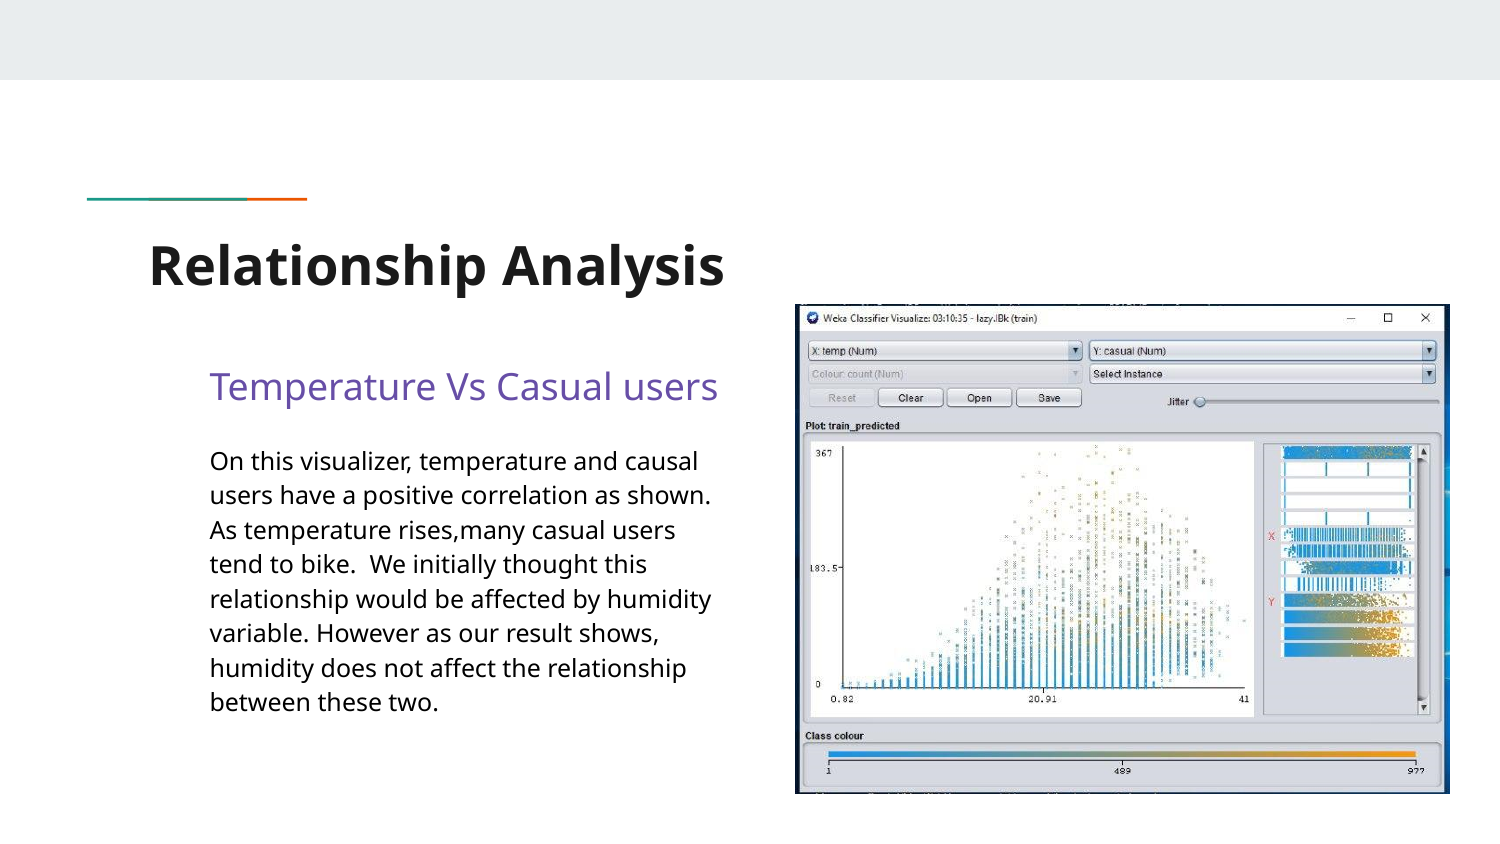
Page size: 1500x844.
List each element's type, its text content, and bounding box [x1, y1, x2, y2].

list Temperature Vs Casual users On this visualizer, temperature and causal users have a positive correlation as shown. As temperature rises,many casual users tend to bike. We initially thought this relationship would be affected by humidity variable. However as our result shows, humidity does not affect the relationship between these two. [119, 341, 750, 712]
title Relationship Analysis [119, 216, 1381, 305]
picture [794, 303, 1450, 794]
